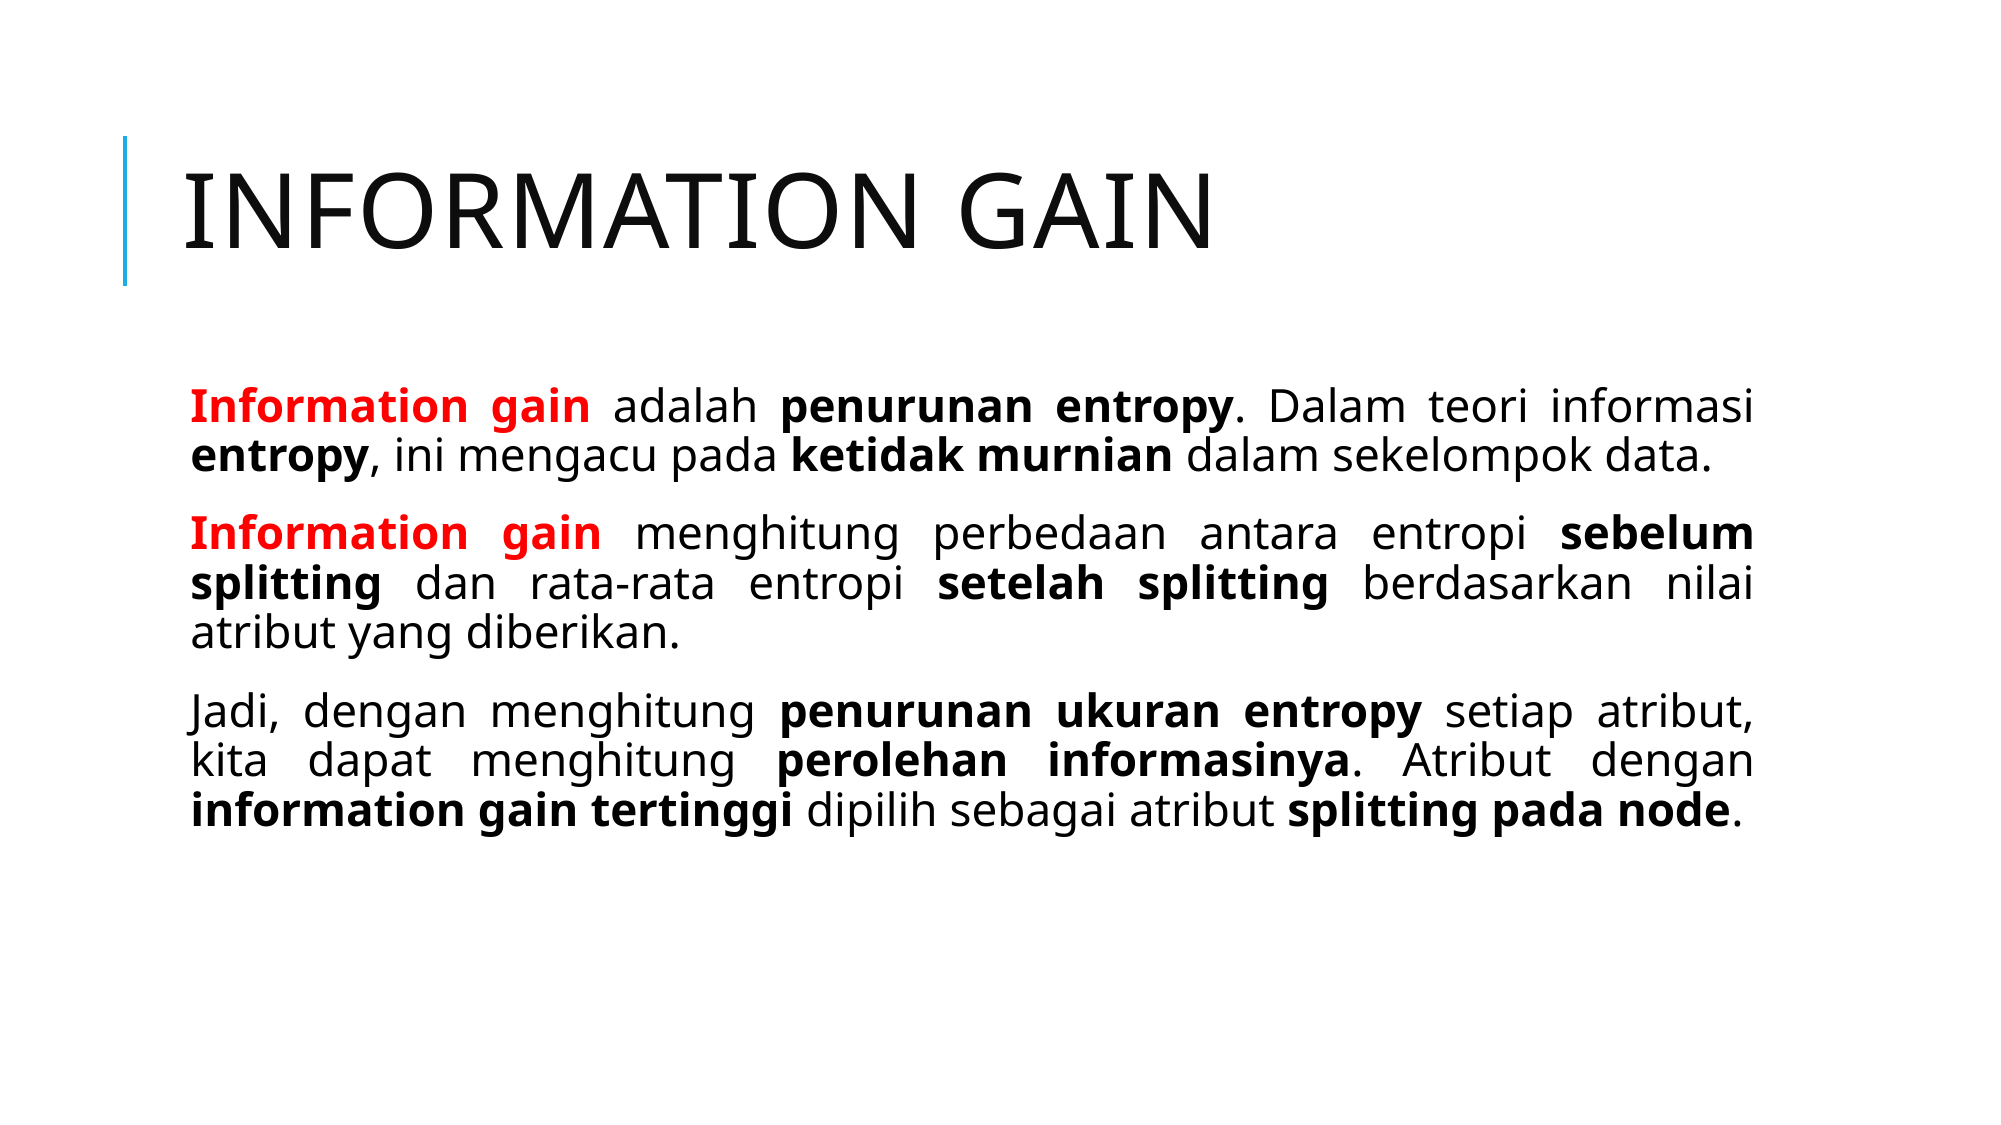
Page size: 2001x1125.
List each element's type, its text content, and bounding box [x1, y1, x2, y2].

list Information gain adalah penurunan entropy. Dalam teori informasi entropy, ini mengacu pada ketidak murnian dalam sekelompok data. Information gain menghitung perbedaan antara entropi sebelum splitting dan rata-rata entropi setelah splitting berdasarkan nilai atribut yang diberikan. Jadi, dengan menghitung penurunan ukuran entropy setiap atribut, kita dapat menghitung perolehan informasinya. Atribut dengan information gain tertinggi dipilih sebagai atribut splitting pada node. [168, 375, 1763, 1035]
title Information Gain [168, 96, 1763, 342]
